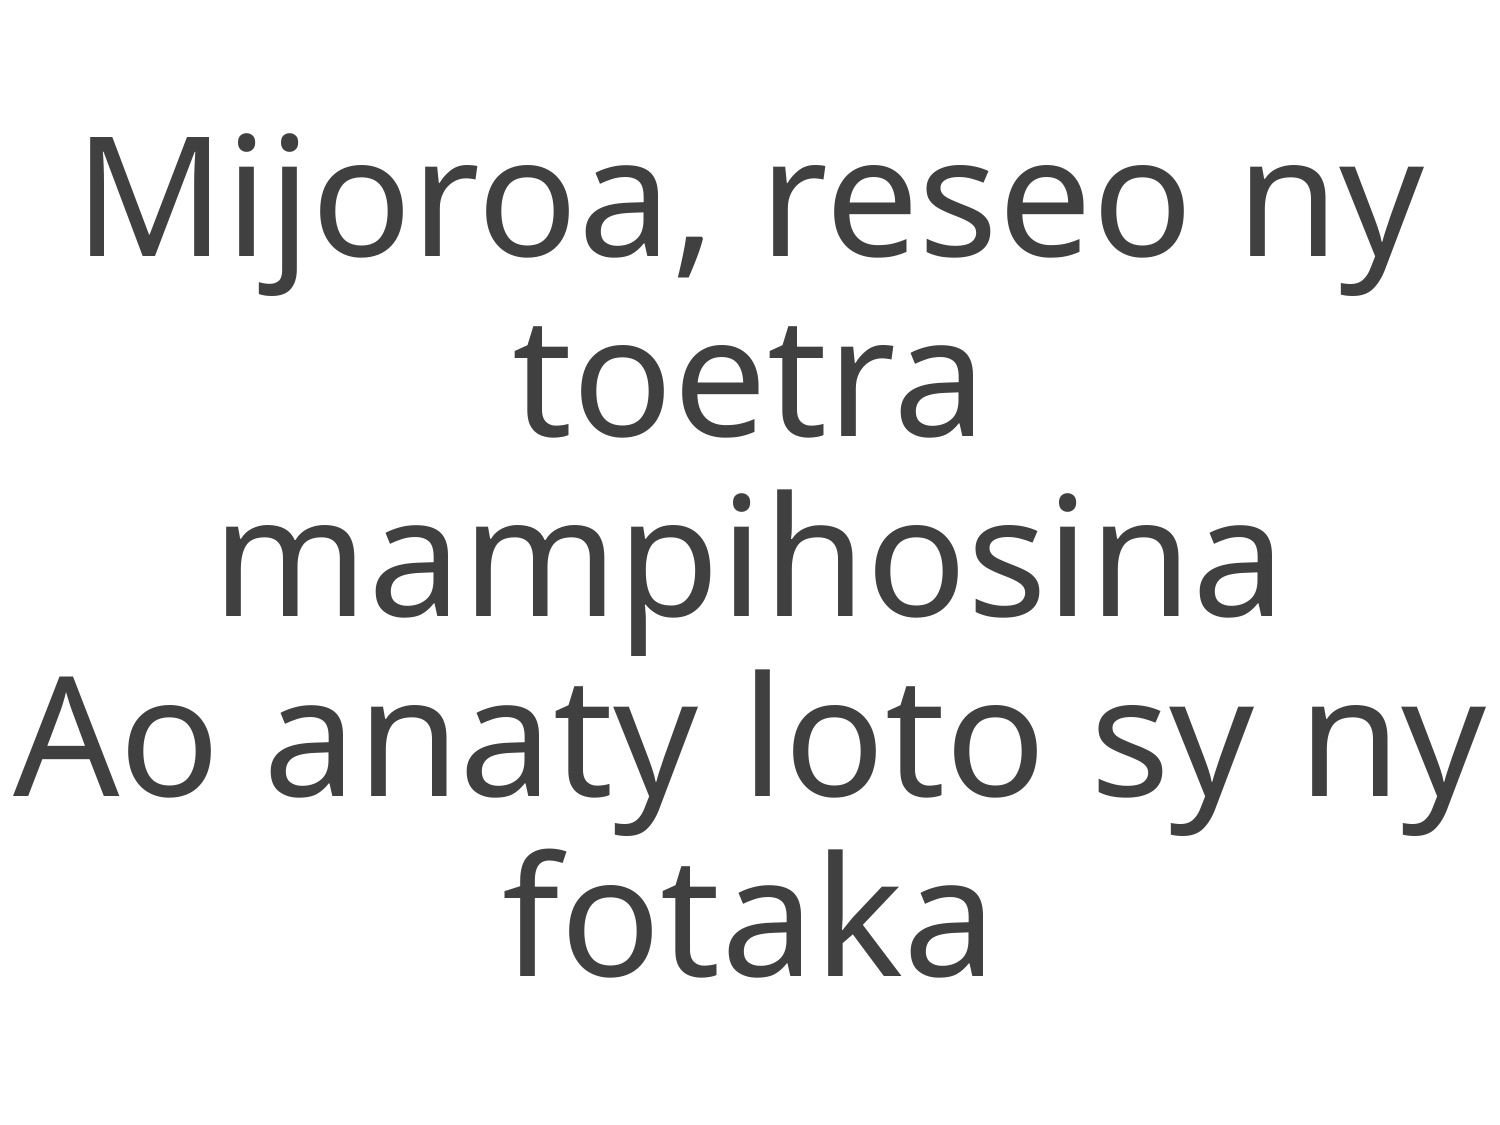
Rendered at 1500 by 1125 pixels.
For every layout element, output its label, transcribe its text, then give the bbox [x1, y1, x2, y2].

title Mijoroa, reseo ny toetra mampihosina Ao anaty loto sy ny fotaka [0, 453, 1500, 672]
